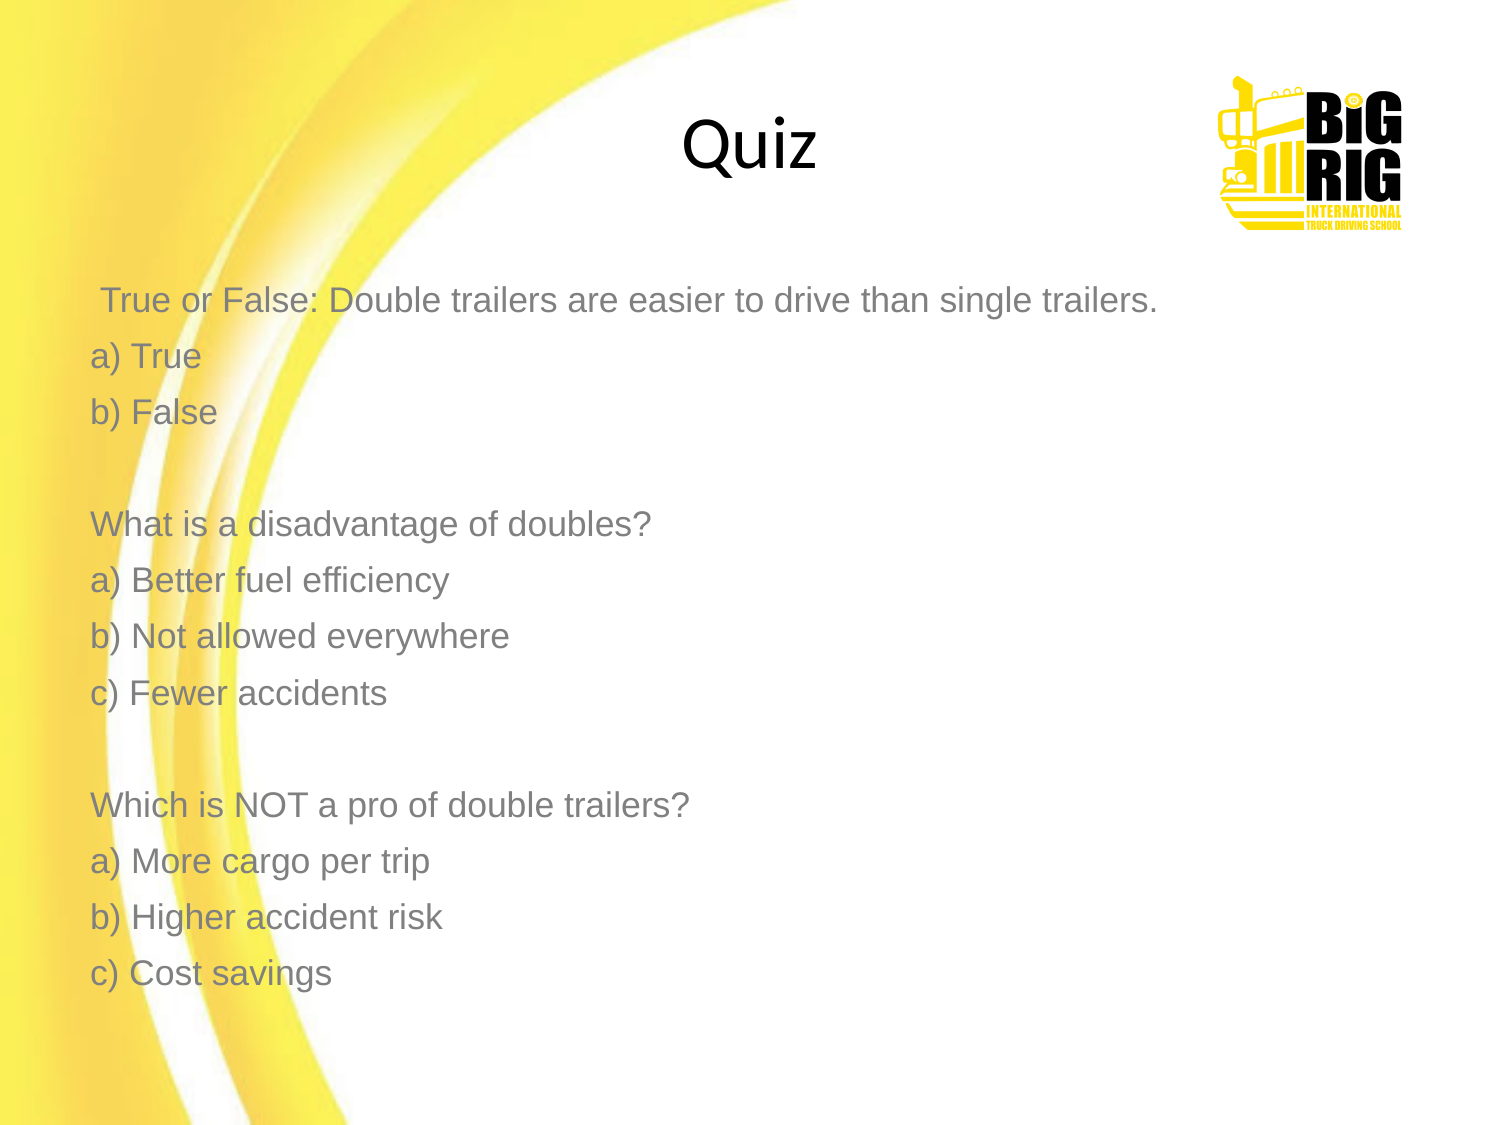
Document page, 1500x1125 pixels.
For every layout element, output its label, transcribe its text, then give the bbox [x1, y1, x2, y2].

picture [1199, 44, 1426, 271]
title Quiz [75, 45, 1197, 233]
list True or False: Double trailers are easier to drive than single trailers. a) True b) False What is a disadvantage of doubles? a) Better fuel efficiency b) Not allowed everywhere c) Fewer accidents Which is NOT a pro of double trailers? a) More cargo per trip b) Higher accident risk c) Cost savings [75, 262, 1425, 1005]
